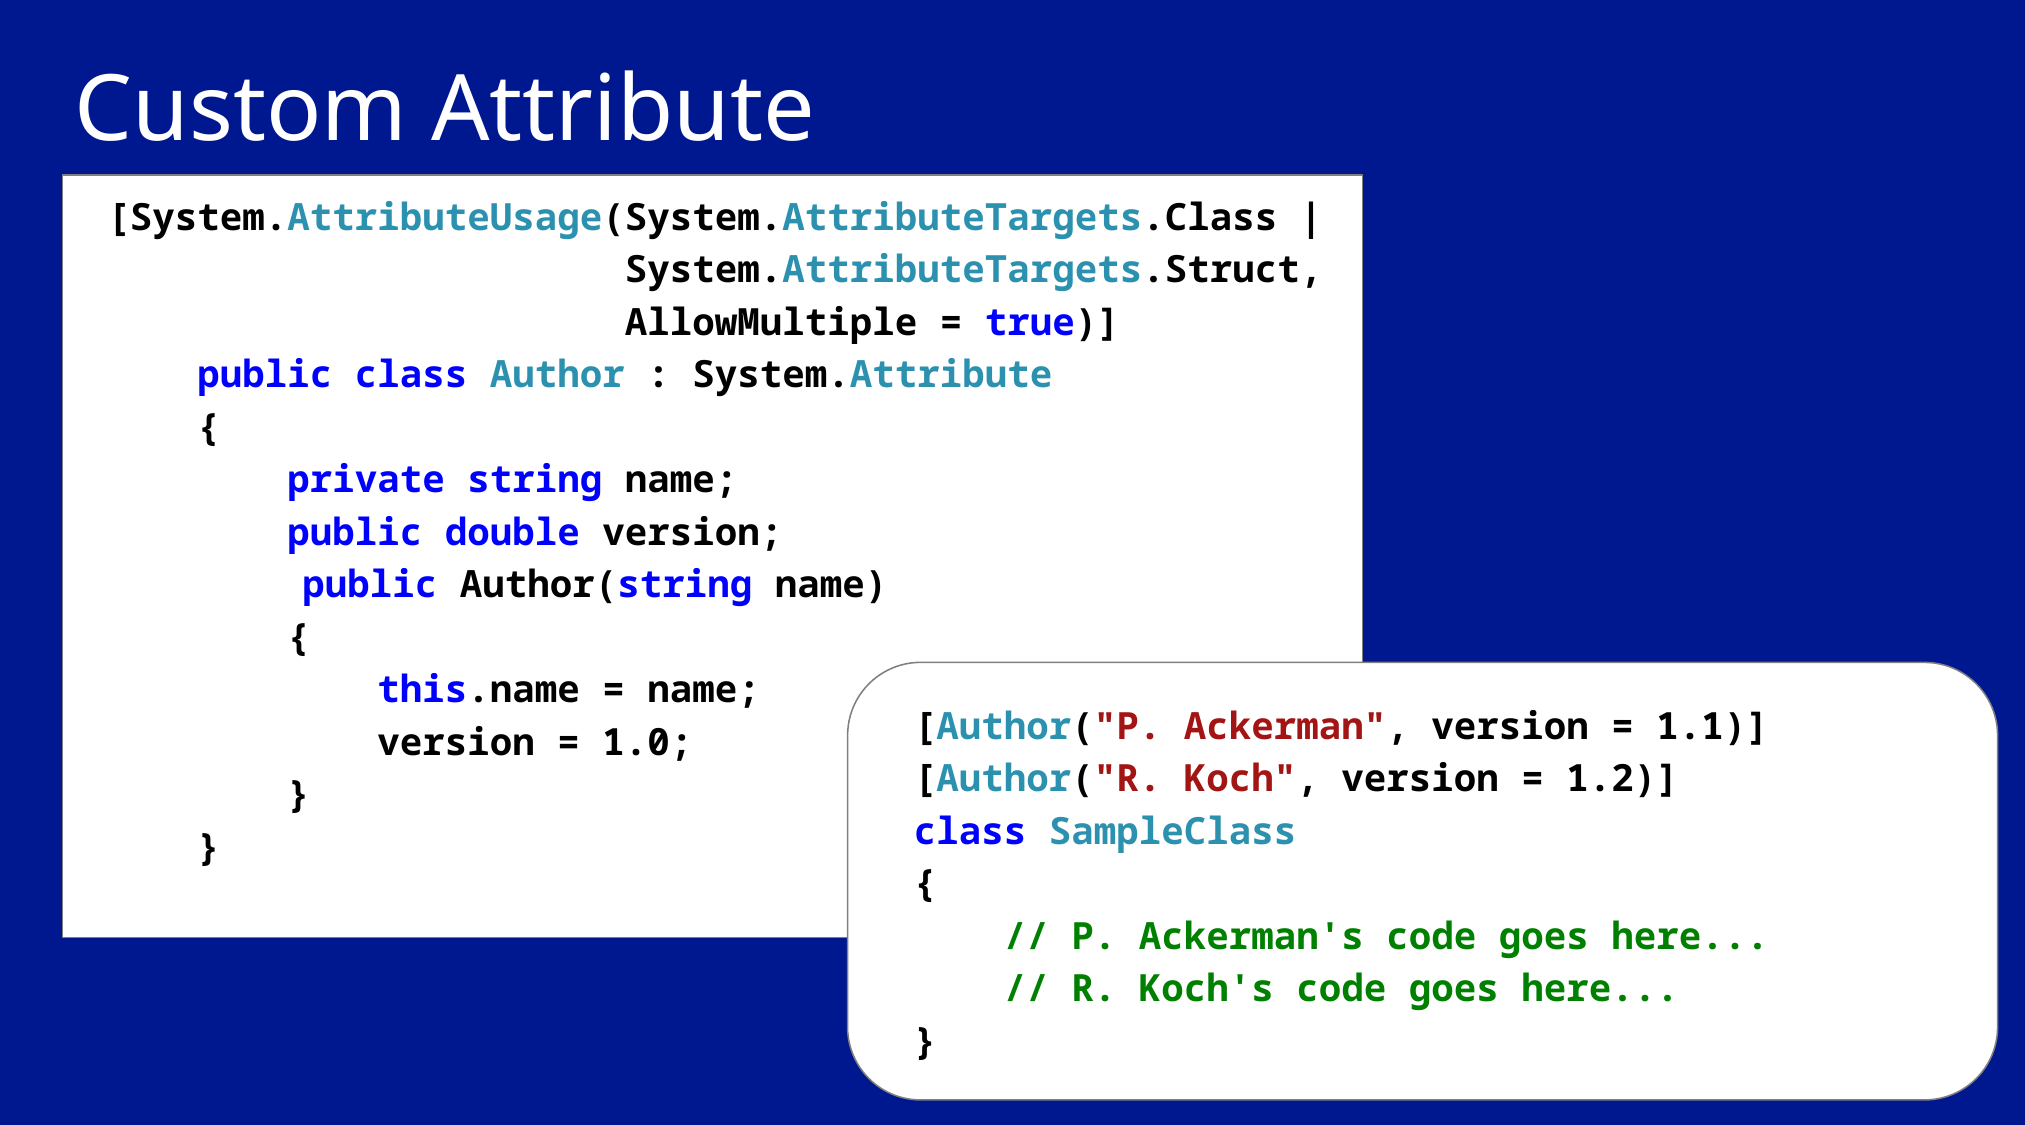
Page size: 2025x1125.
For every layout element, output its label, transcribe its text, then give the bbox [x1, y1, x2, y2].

subtitle [System.AttributeUsage(System.AttributeTargets.Class | System.AttributeTargets.Struct, AllowMultiple = true)] public class Author : System.Attribute { private string name; public double version; public Author(string name) { this.name = name; version = 1.0; } } [62, 174, 1363, 938]
text_box [Author("P. Ackerman", version = 1.1)] [Author("R. Koch", version = 1.2)] class SampleClass { // P. Ackerman's code goes here... // R. Koch's code goes here... } [847, 662, 1998, 1100]
title Custom Attribute [50, 37, 1986, 185]
